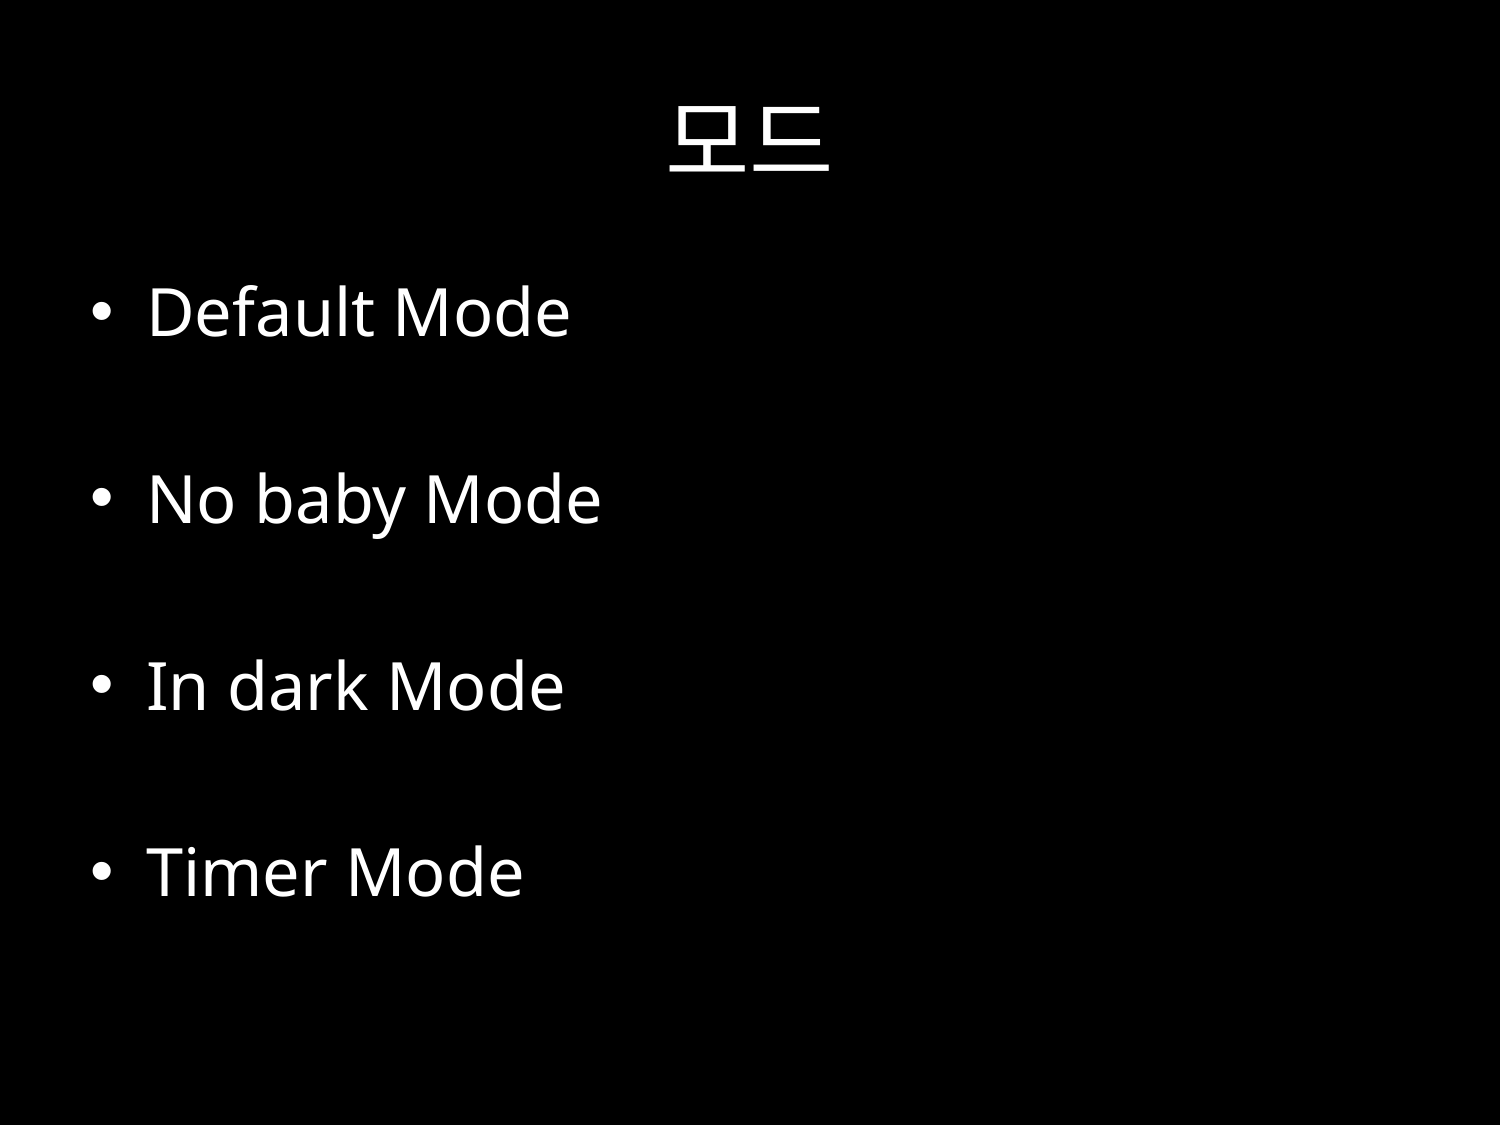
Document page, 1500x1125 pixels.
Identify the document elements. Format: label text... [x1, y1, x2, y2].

title 모드 [75, 45, 1425, 233]
list Default Mode No baby Mode In dark Mode Timer Mode [75, 262, 1425, 1005]
